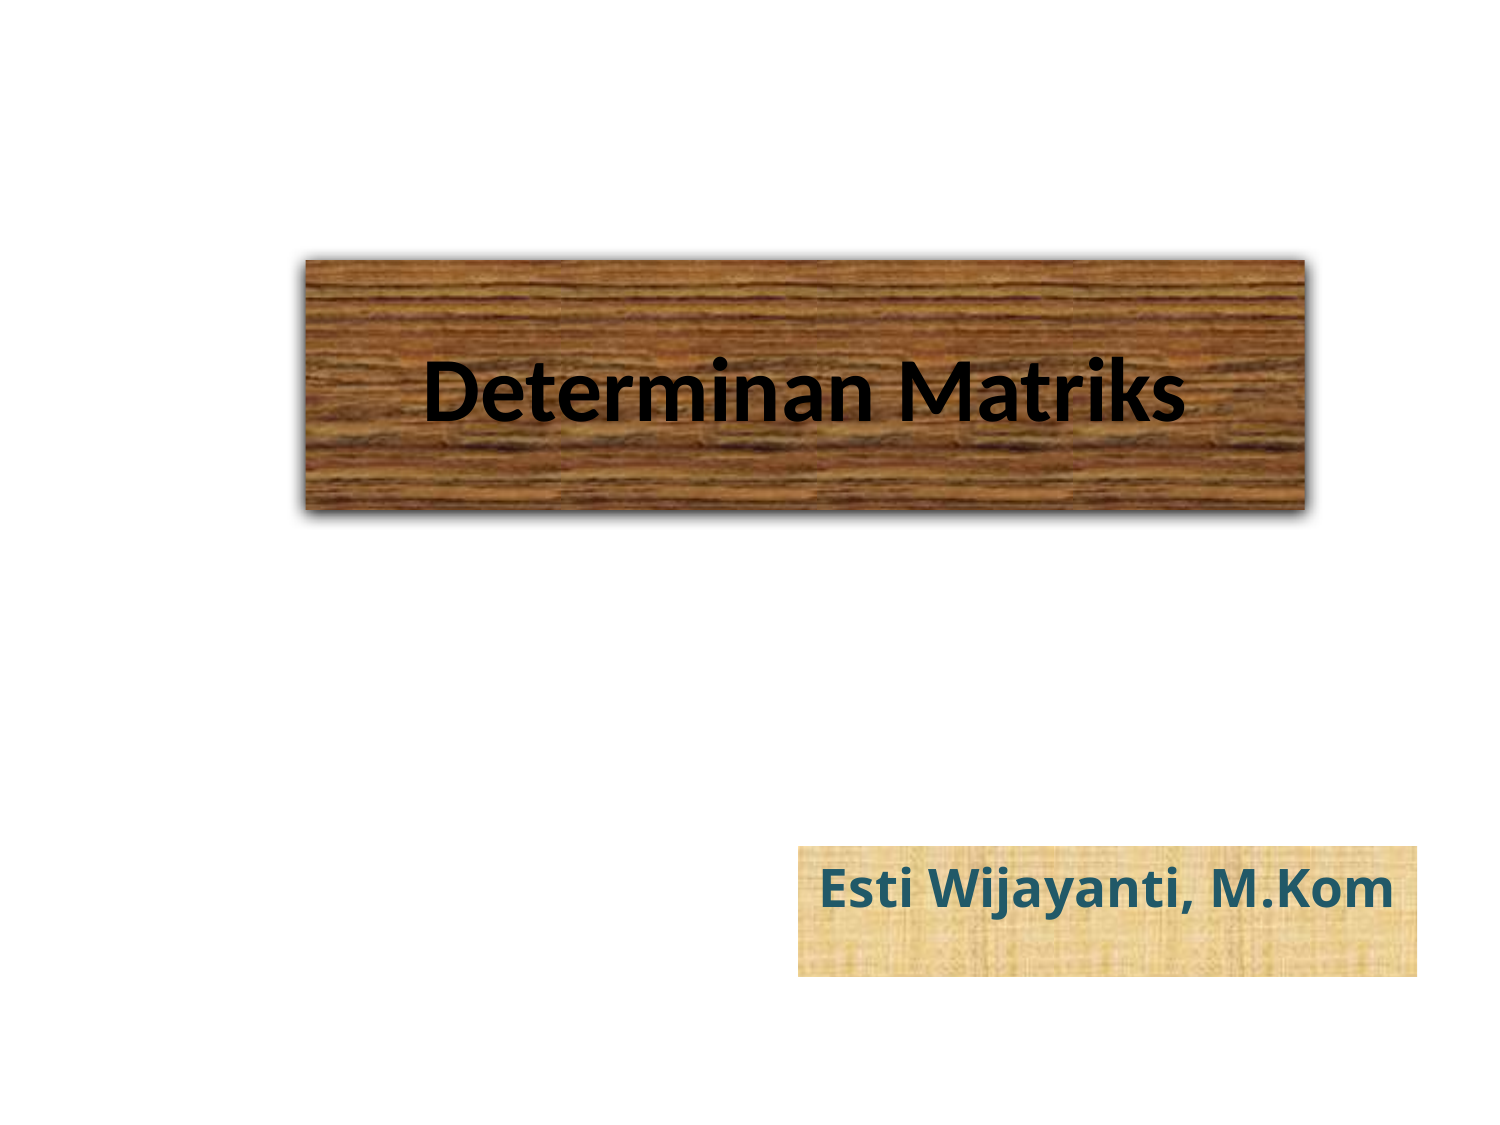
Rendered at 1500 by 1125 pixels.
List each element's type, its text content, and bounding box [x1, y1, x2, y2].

title Determinan Matriks [305, 260, 1305, 510]
subtitle Esti Wijayanti, M.Kom [798, 846, 1418, 977]
